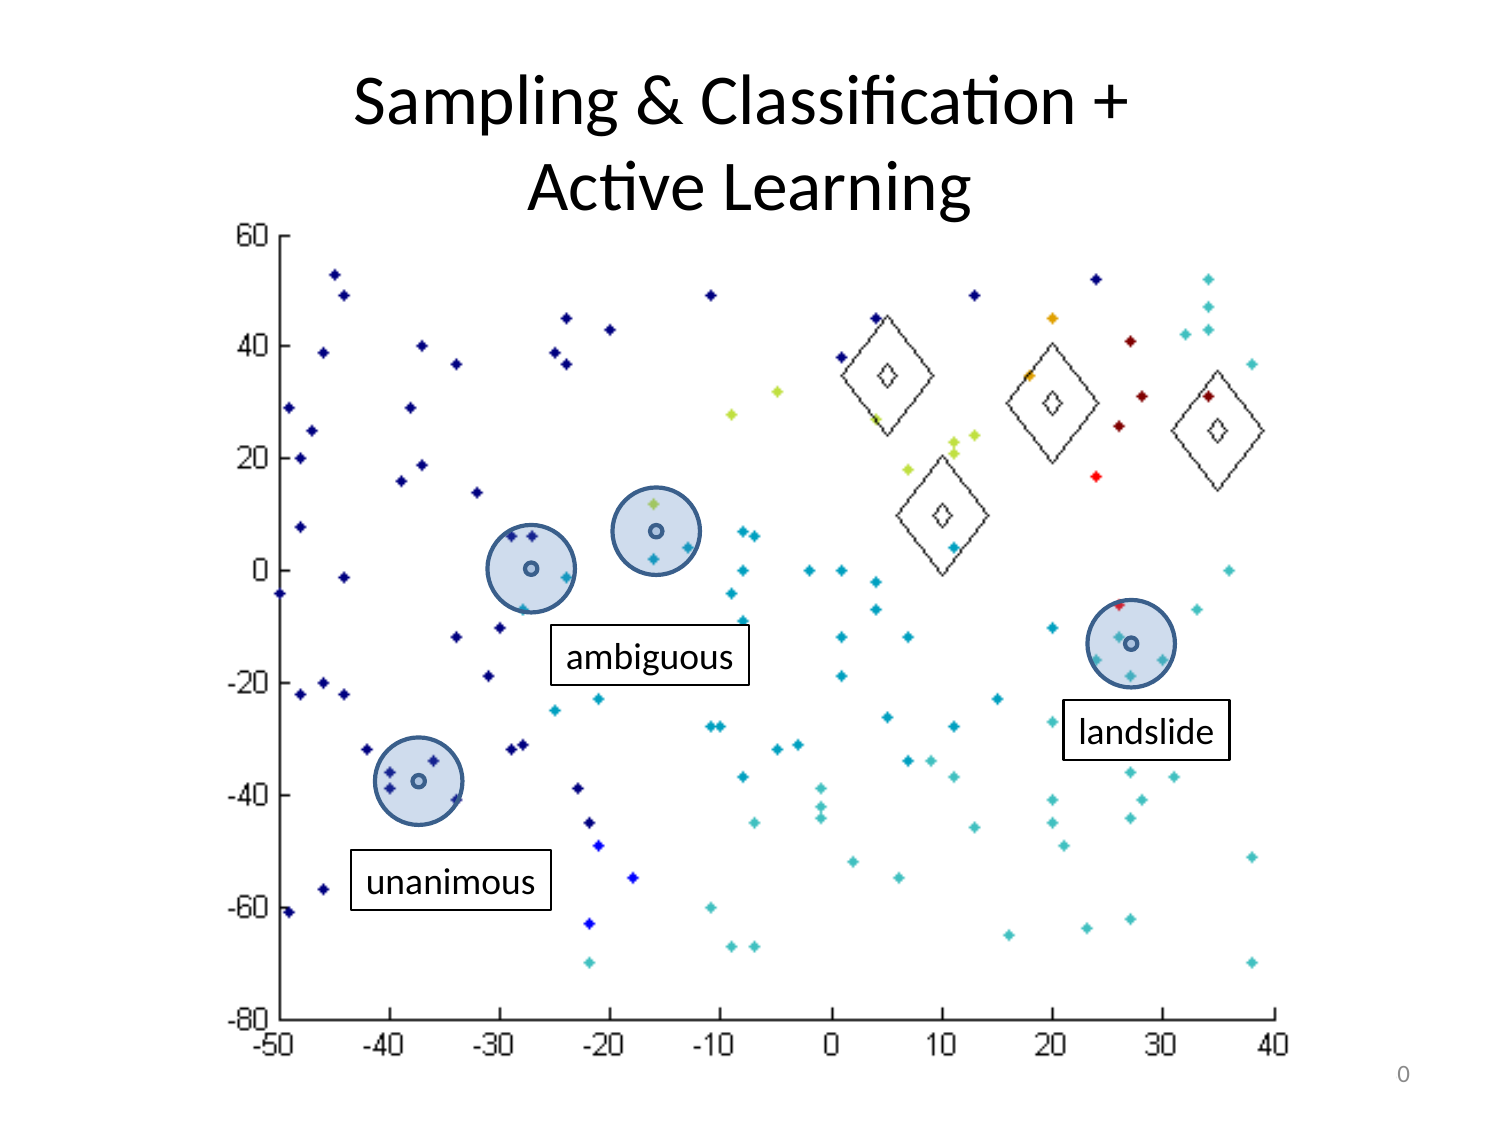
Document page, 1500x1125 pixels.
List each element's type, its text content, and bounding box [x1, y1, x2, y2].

picture [112, 162, 1397, 1125]
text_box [1087, 599, 1176, 688]
slide_number 30 [1401, 1042, 1425, 1103]
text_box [374, 737, 463, 826]
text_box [612, 487, 701, 576]
title Sampling & Classification + Active Learning [75, 45, 1425, 233]
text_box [487, 524, 576, 613]
